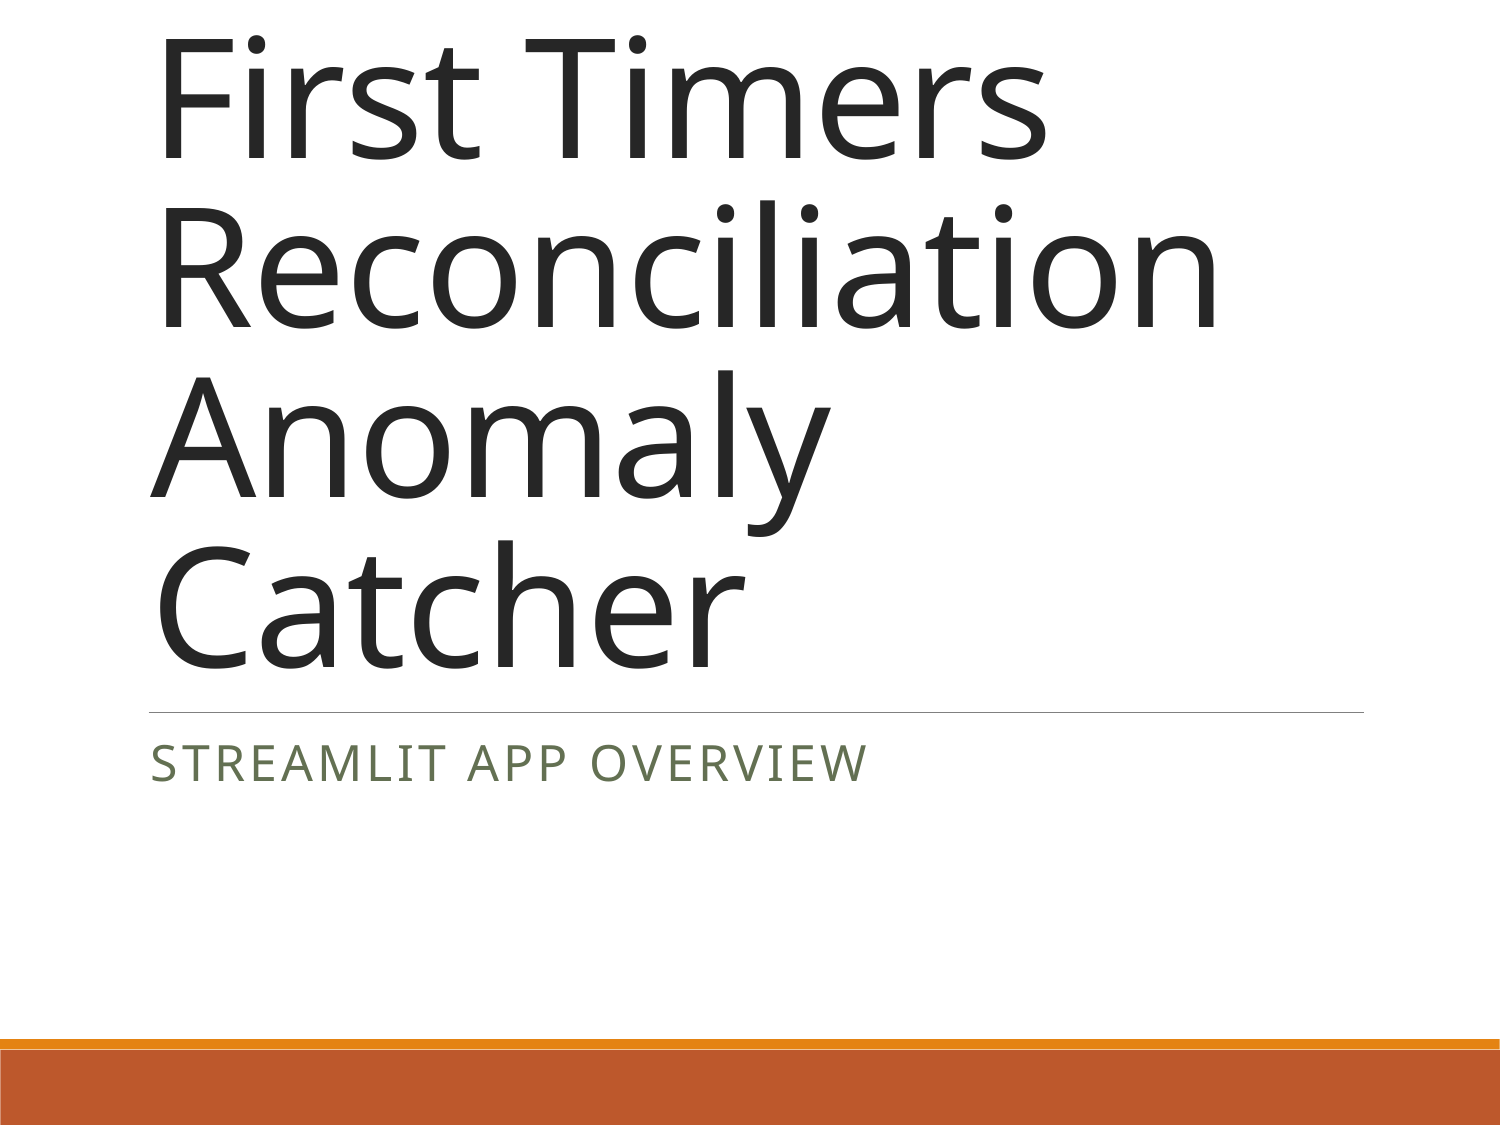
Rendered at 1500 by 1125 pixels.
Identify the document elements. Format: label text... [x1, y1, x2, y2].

subtitle Streamlit App Overview [135, 730, 1373, 919]
title First Timers Reconciliation Anomaly Catcher [135, 124, 1373, 710]
